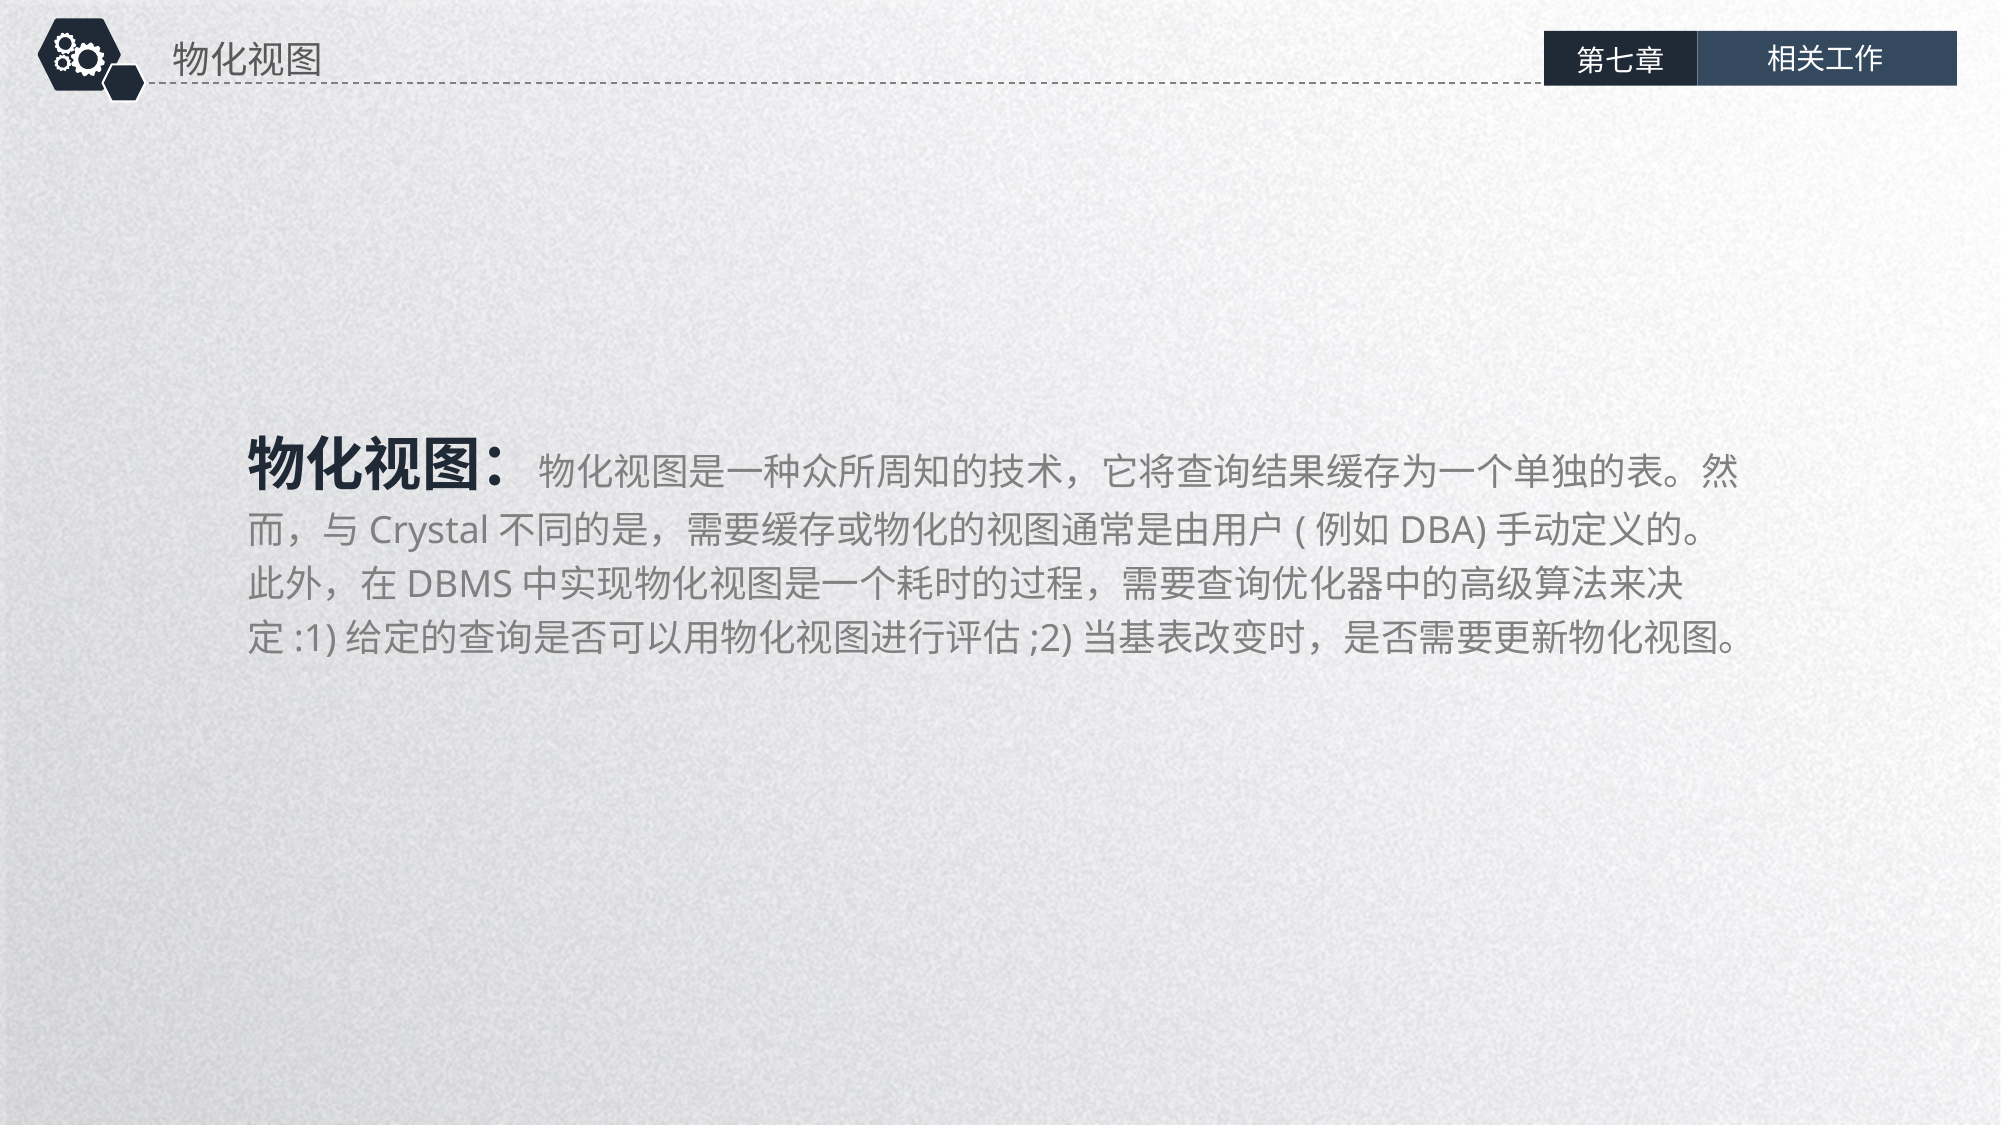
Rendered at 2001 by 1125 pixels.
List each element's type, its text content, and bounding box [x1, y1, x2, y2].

text_box [1544, 83, 1695, 88]
text_box 相关工作 [1695, 34, 1956, 82]
text_box 物化视图 [161, 30, 469, 82]
picture [0, 0, 2001, 1125]
text_box 物化视图：物化视图是一种众所周知的技术，它将查询结果缓存为一个单独的表。然而，与Crystal不同的是，需要缓存或物化的视图通常是由用户(例如DBA)手动定义的。此外，在DBMS中实现物化视图是一个耗时的过程，需要查询优化器中的高级算法来决定:1)给定的查询是否可以用物化视图进行评估;2)当基表改变时，是否需要更新物化视图。 [232, 405, 1768, 667]
text_box [1695, 29, 1959, 88]
text_box [1542, 29, 1695, 82]
text_box [51, 83, 103, 91]
text_box [101, 62, 148, 104]
text_box 第七章 [1544, 36, 1698, 83]
text_box [37, 18, 121, 76]
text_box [54, 32, 106, 77]
